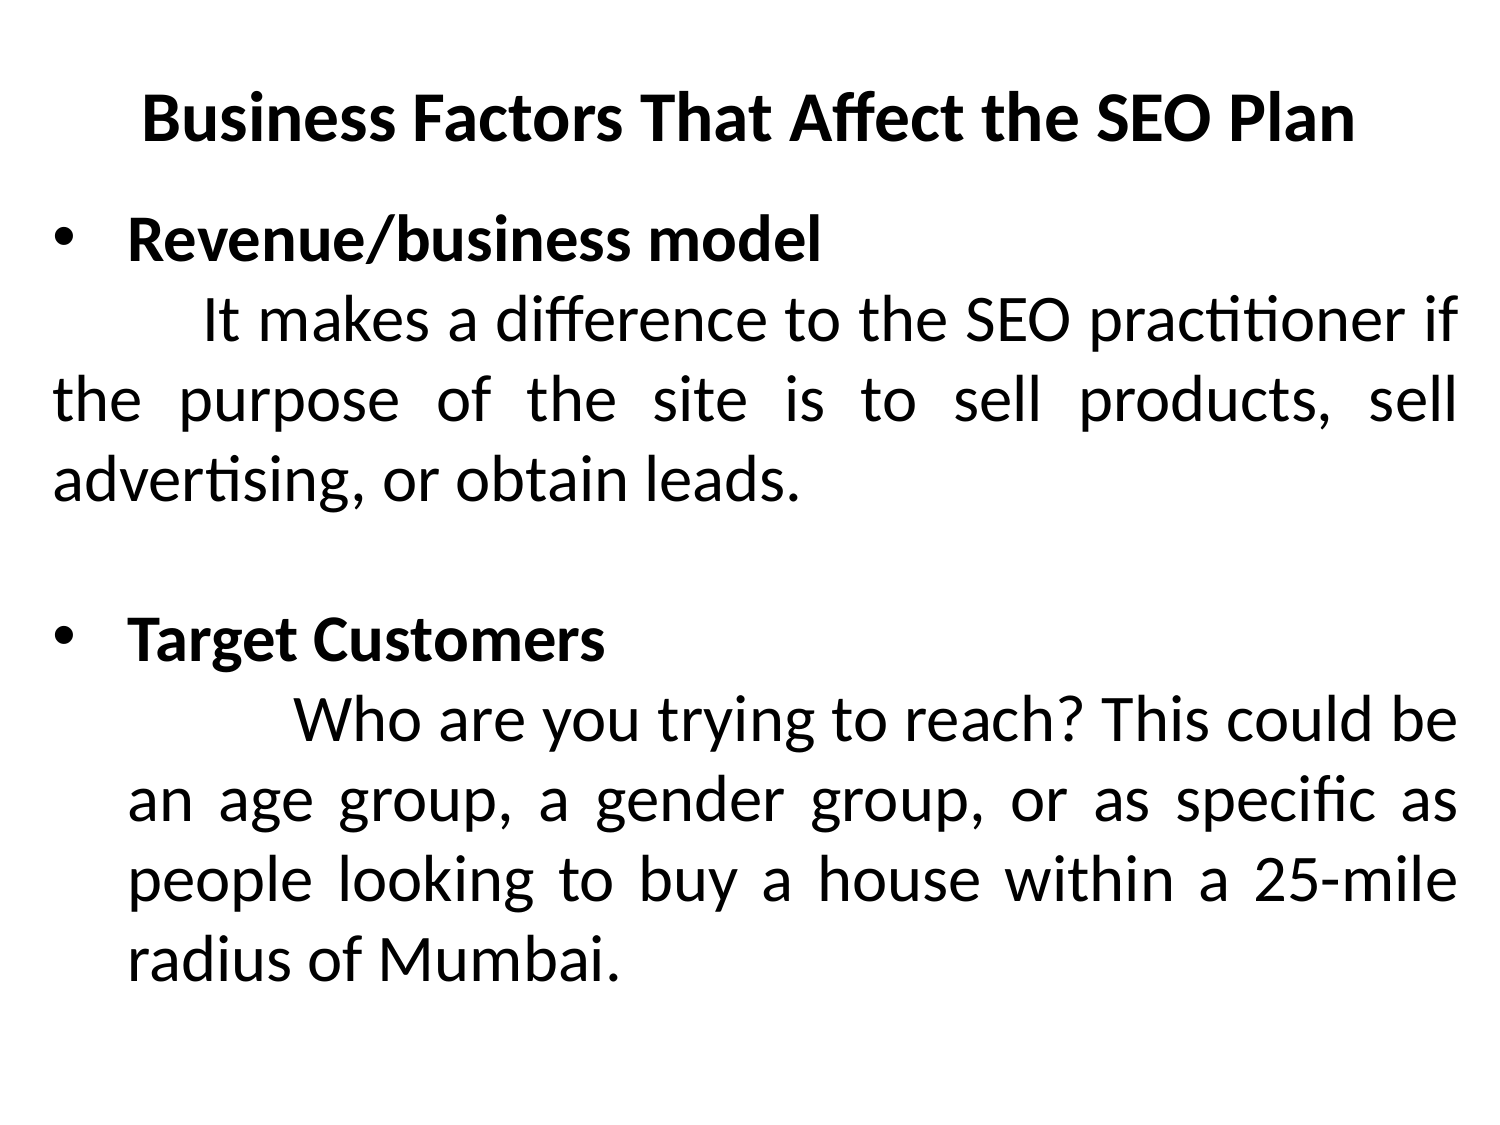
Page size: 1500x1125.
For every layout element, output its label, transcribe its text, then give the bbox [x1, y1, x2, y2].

text_box Revenue/business model It makes a difference to the SEO practitioner if the purpose of the site is to sell products, sell advertising, or obtain leads. Target Customers Who are you trying to reach? This could be an age group, a gender group, or as specific as people looking to buy a house within a 25-mile radius of Mumbai. [37, 187, 1475, 1002]
title Business Factors That Affect the SEO Plan [0, 37, 1500, 188]
